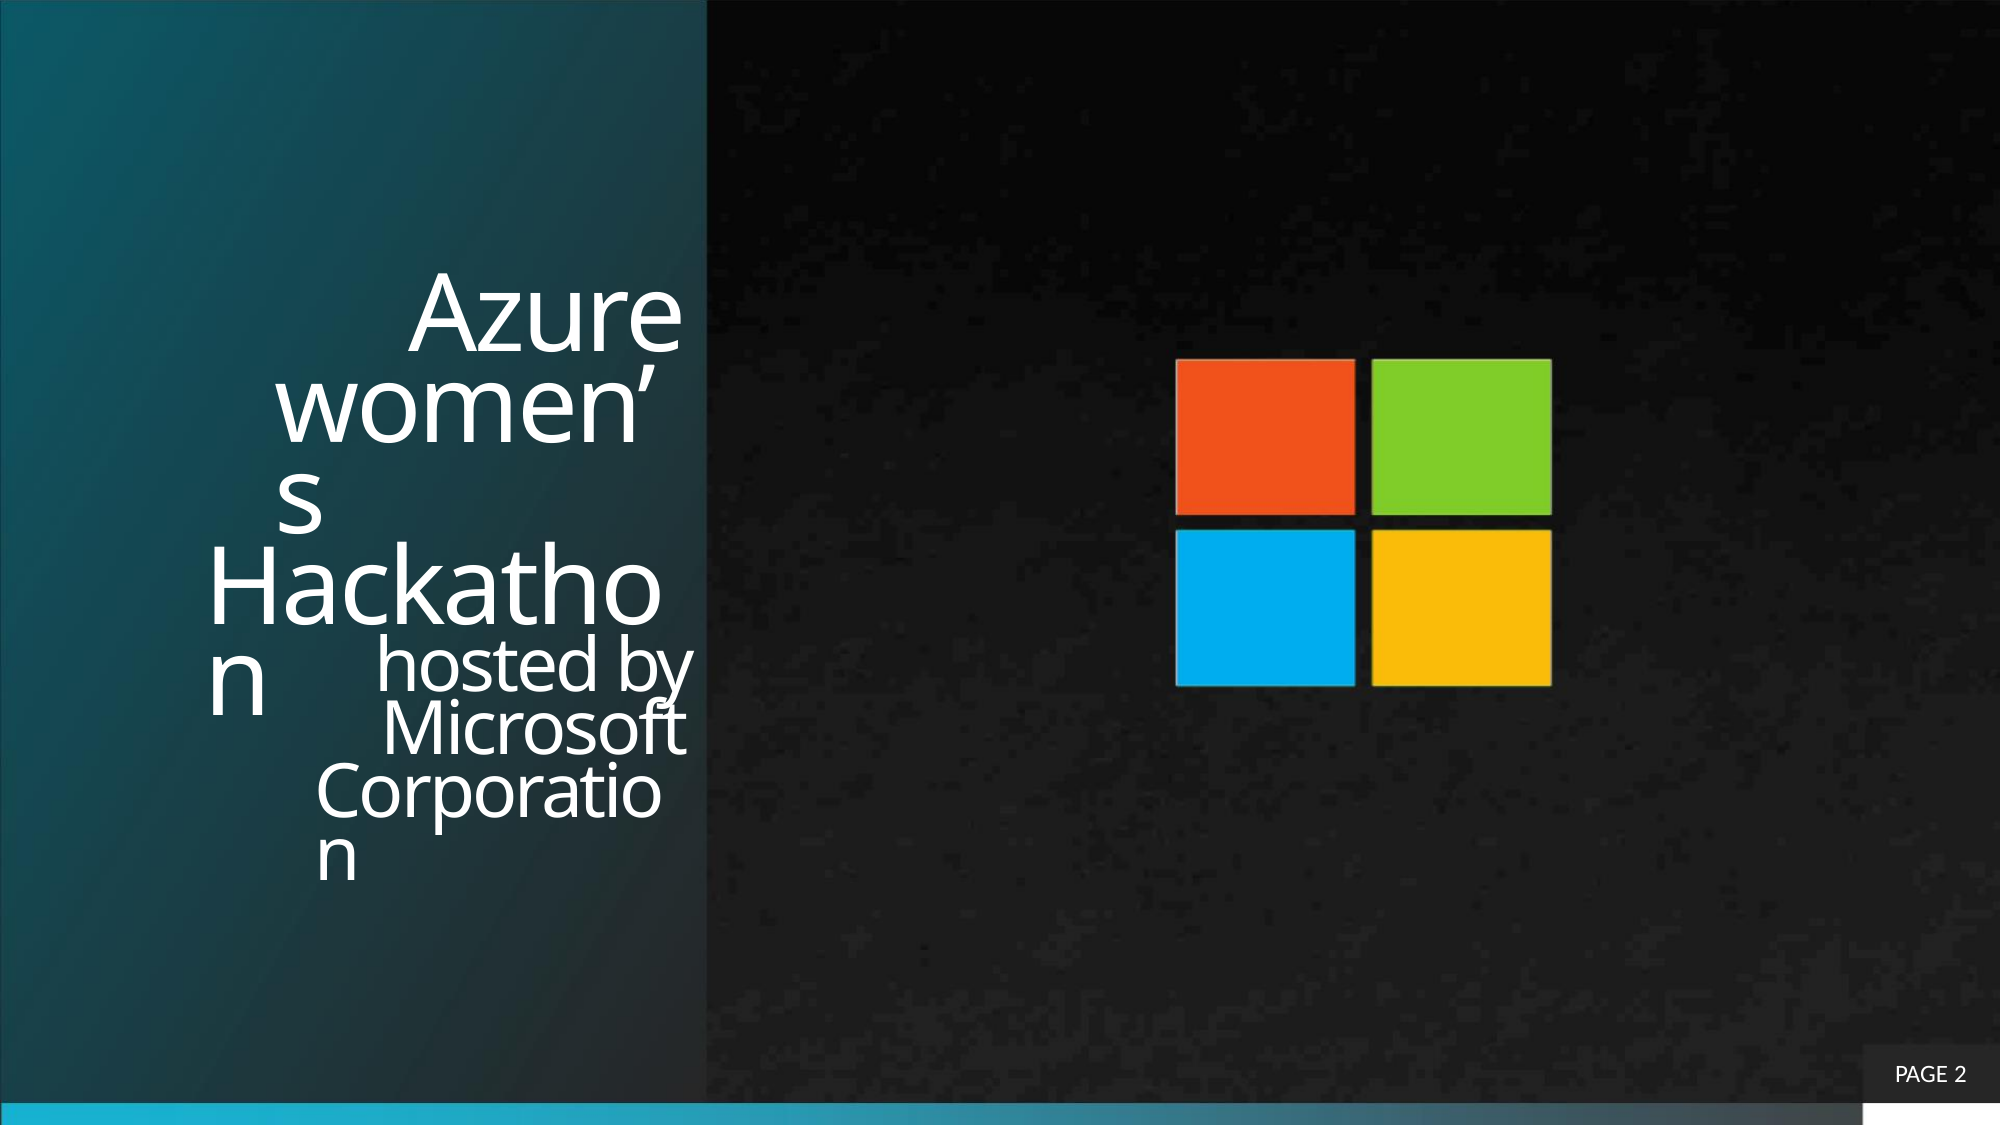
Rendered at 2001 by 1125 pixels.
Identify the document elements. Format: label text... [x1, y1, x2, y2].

text_box hosted by Microsoft Corporation [314, 631, 704, 896]
text_box PAGE 2 [1895, 1062, 1993, 1088]
text_box Azure women’s Hackathon [204, 264, 698, 737]
text_box [0, 0, 2000, 1125]
